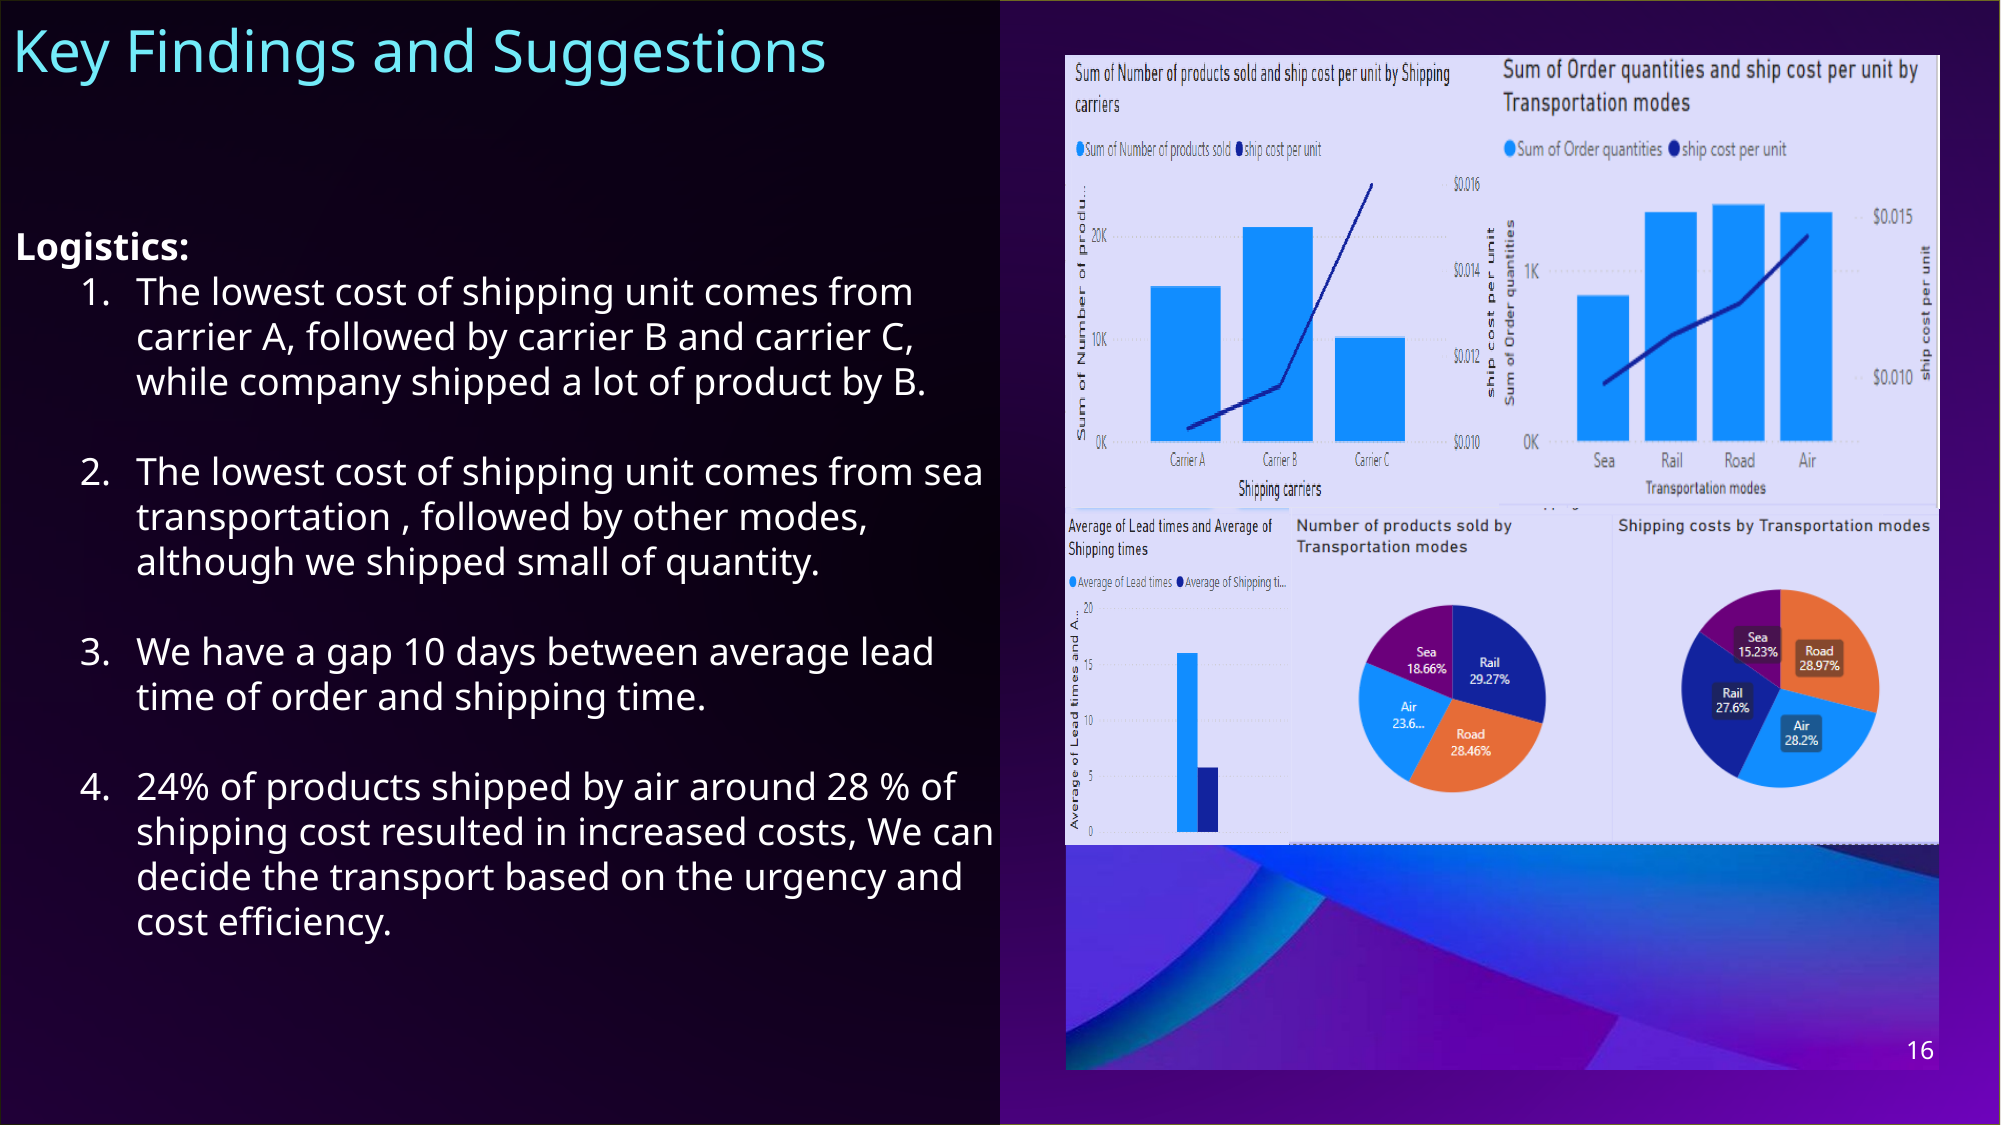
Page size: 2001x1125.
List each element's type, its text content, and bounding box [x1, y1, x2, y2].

text_box Key Findings and Suggestions [0, 14, 998, 97]
slide_number 16 [1499, 1021, 1950, 1082]
text_box Logistics: The lowest cost of shipping unit comes from carrier A, followed by carrier B and carrier C, while company shipped a lot of product by B. The lowest cost of shipping unit comes from sea transportation , followed by other modes, although we shipped small of quantity. We have a gap 10 days between average lead time of order and shipping time. 24% of products shipped by air around 28 % of shipping cost resulted in increased costs, We can decide the transport based on the urgency and cost efficiency. [0, 215, 1025, 995]
picture [1065, 55, 1940, 1070]
